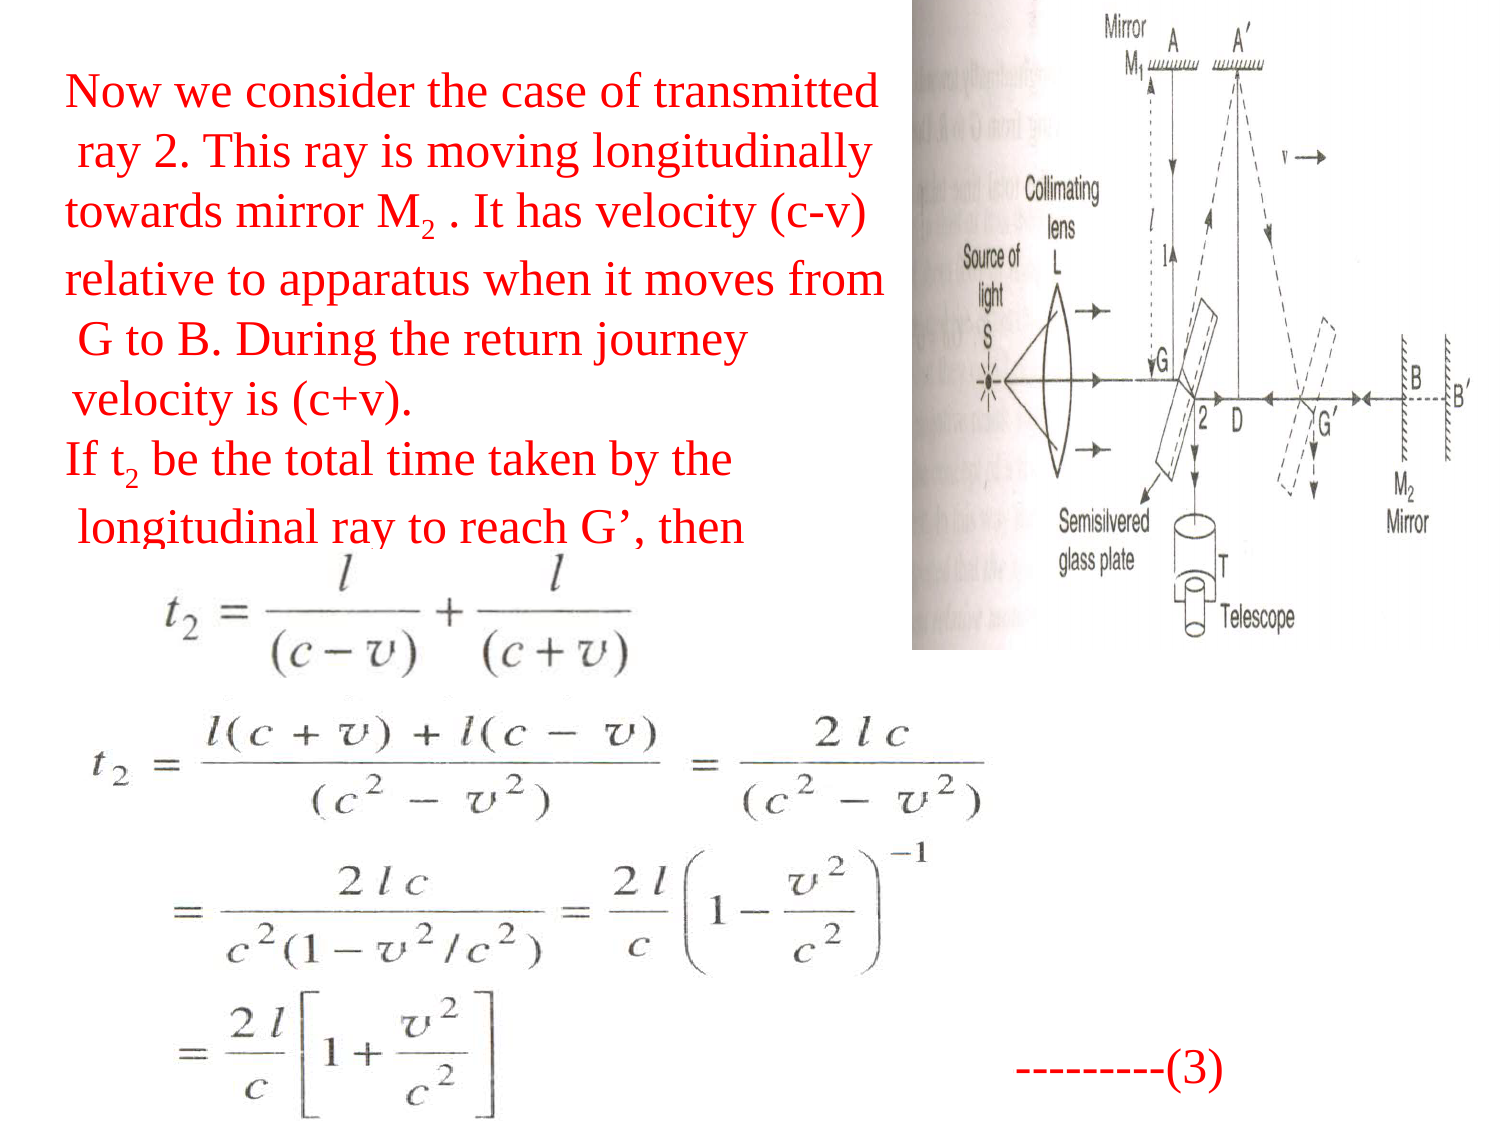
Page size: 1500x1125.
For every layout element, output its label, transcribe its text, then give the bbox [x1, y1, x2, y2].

picture [124, 549, 657, 679]
picture [37, 694, 1013, 1125]
text_box Now we consider the case of transmitted ray 2. This ray is moving longitudinally towards mirror M2 . It has velocity (c-v) relative to apparatus when it moves from G to B. During the return journey velocity is (c+v). If t2 be the total time taken by the longitudinal ray to reach G’, then ------------(3) ------------------------(3) [50, 49, 1500, 1125]
picture [912, 0, 1500, 651]
